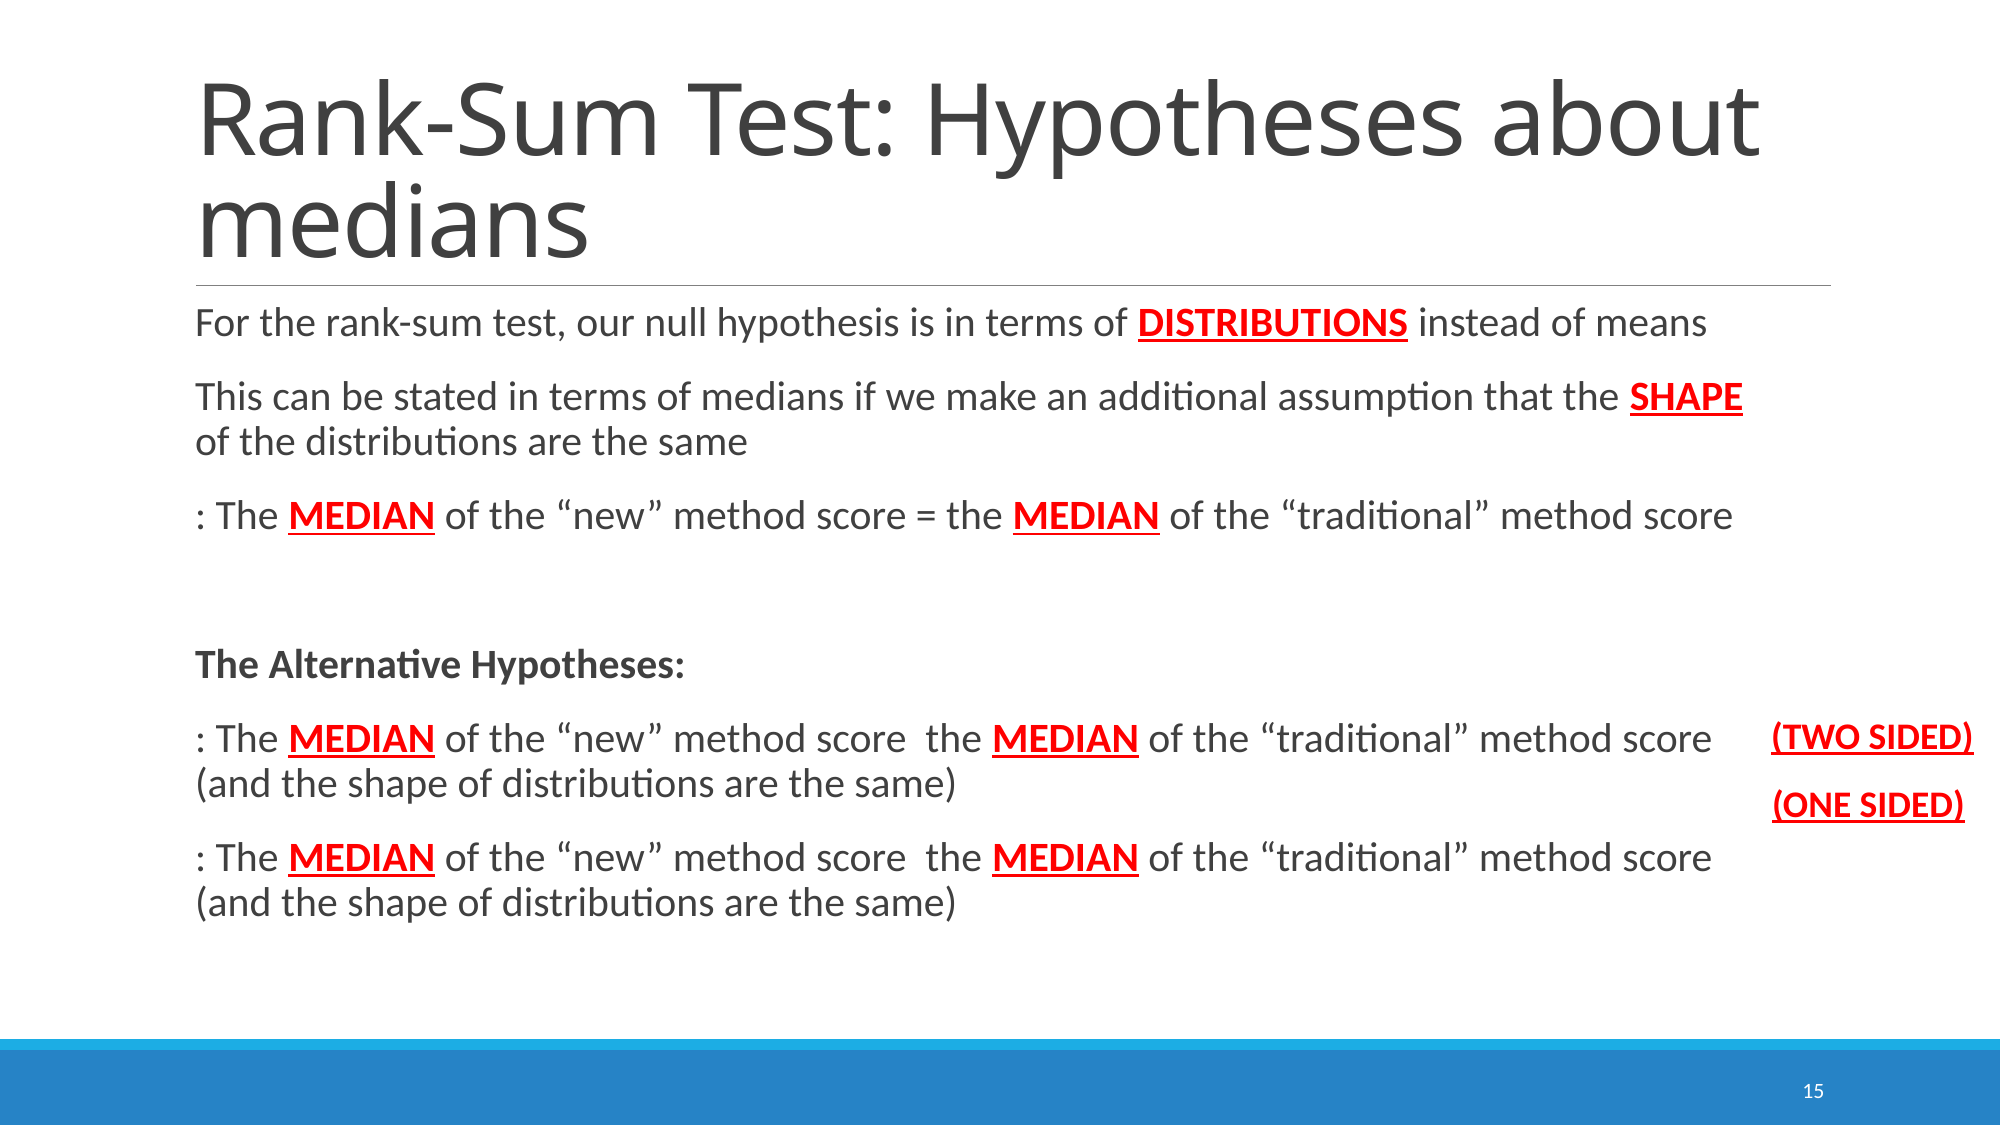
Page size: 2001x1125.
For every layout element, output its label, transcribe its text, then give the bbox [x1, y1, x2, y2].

title Rank-Sum Test: Hypotheses about medians [180, 47, 1900, 285]
text_box (Two sided) [1756, 704, 1989, 765]
text_box (one sided) [1757, 772, 1980, 833]
slide_number 15 [1624, 1059, 1840, 1120]
